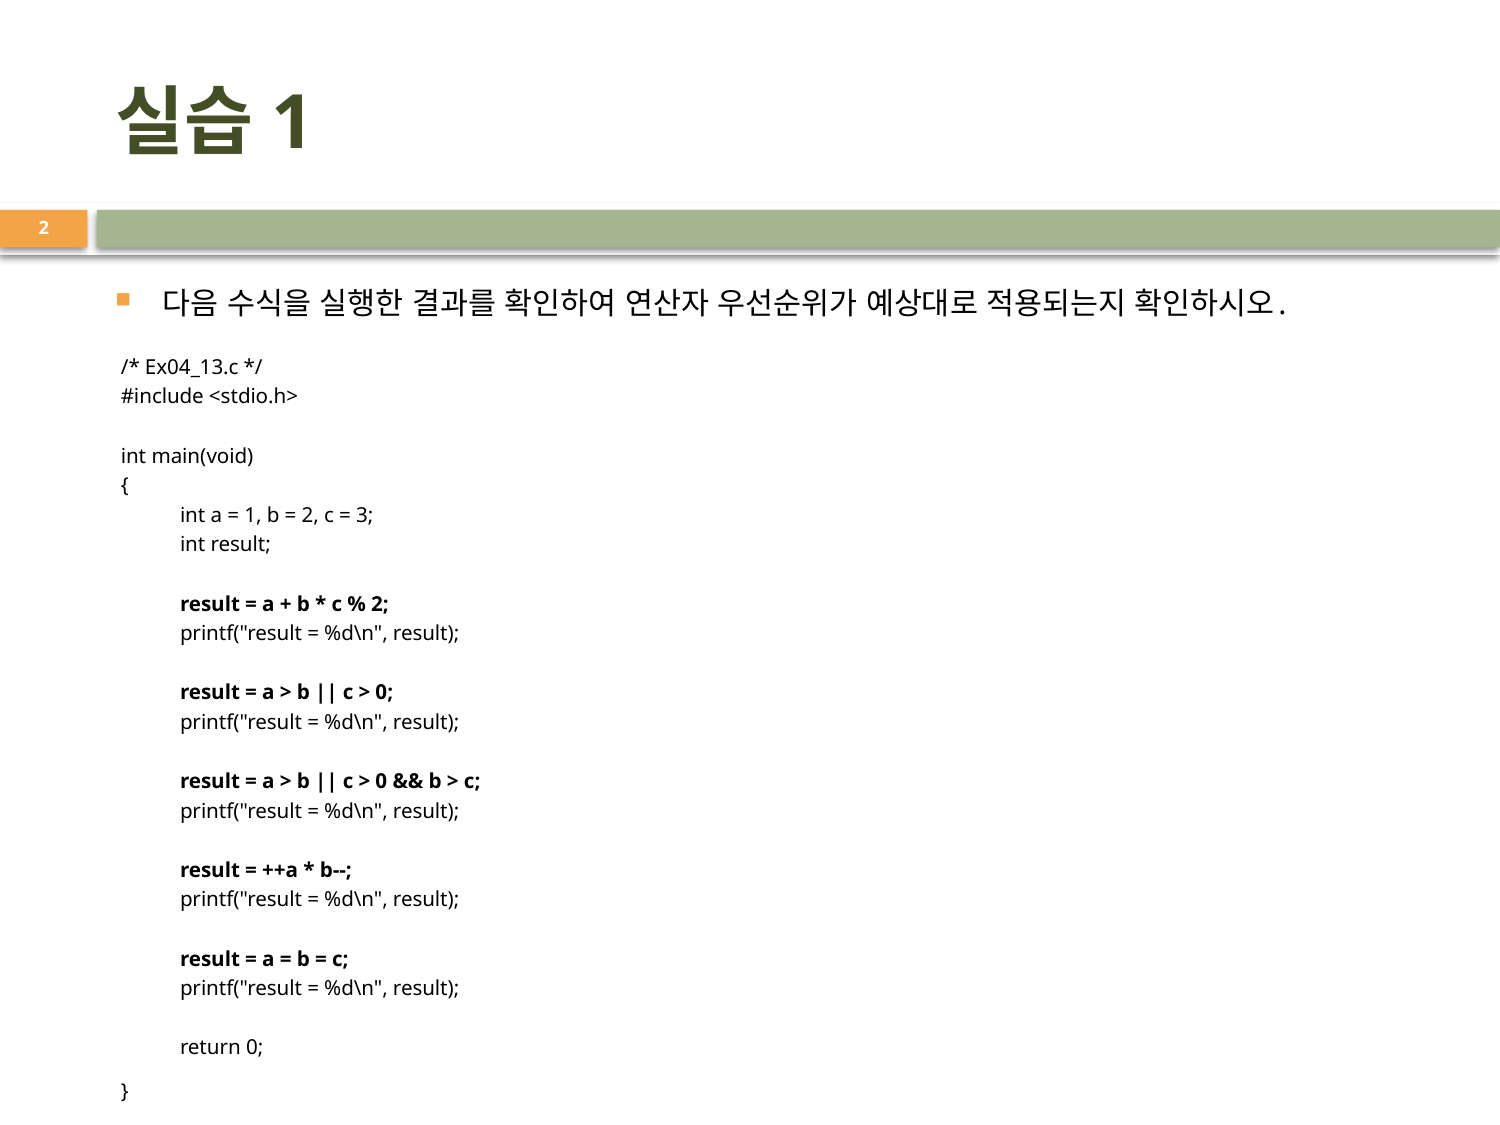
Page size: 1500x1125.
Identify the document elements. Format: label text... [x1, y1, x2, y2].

title 실습1 [100, 37, 1439, 201]
list 다음 수식을 실행한 결과를 확인하여 연산자 우선순위가 예상대로 적용되는지 확인하시오. /* Ex04_13.c */ #include <stdio.h> int main(void) { int a = 1, b = 2, c = 3; int result; result = a + b * c % 2; printf("result = %d\n", result); result = a > b || c > 0; printf("result = %d\n", result); result = a > b || c > 0 && b > c; printf("result = %d\n", result); result = ++a * b--; printf("result = %d\n", result); result = a = b = c; printf("result = %d\n", result); return 0; } [100, 262, 1439, 1125]
slide_number 2 [0, 208, 88, 249]
